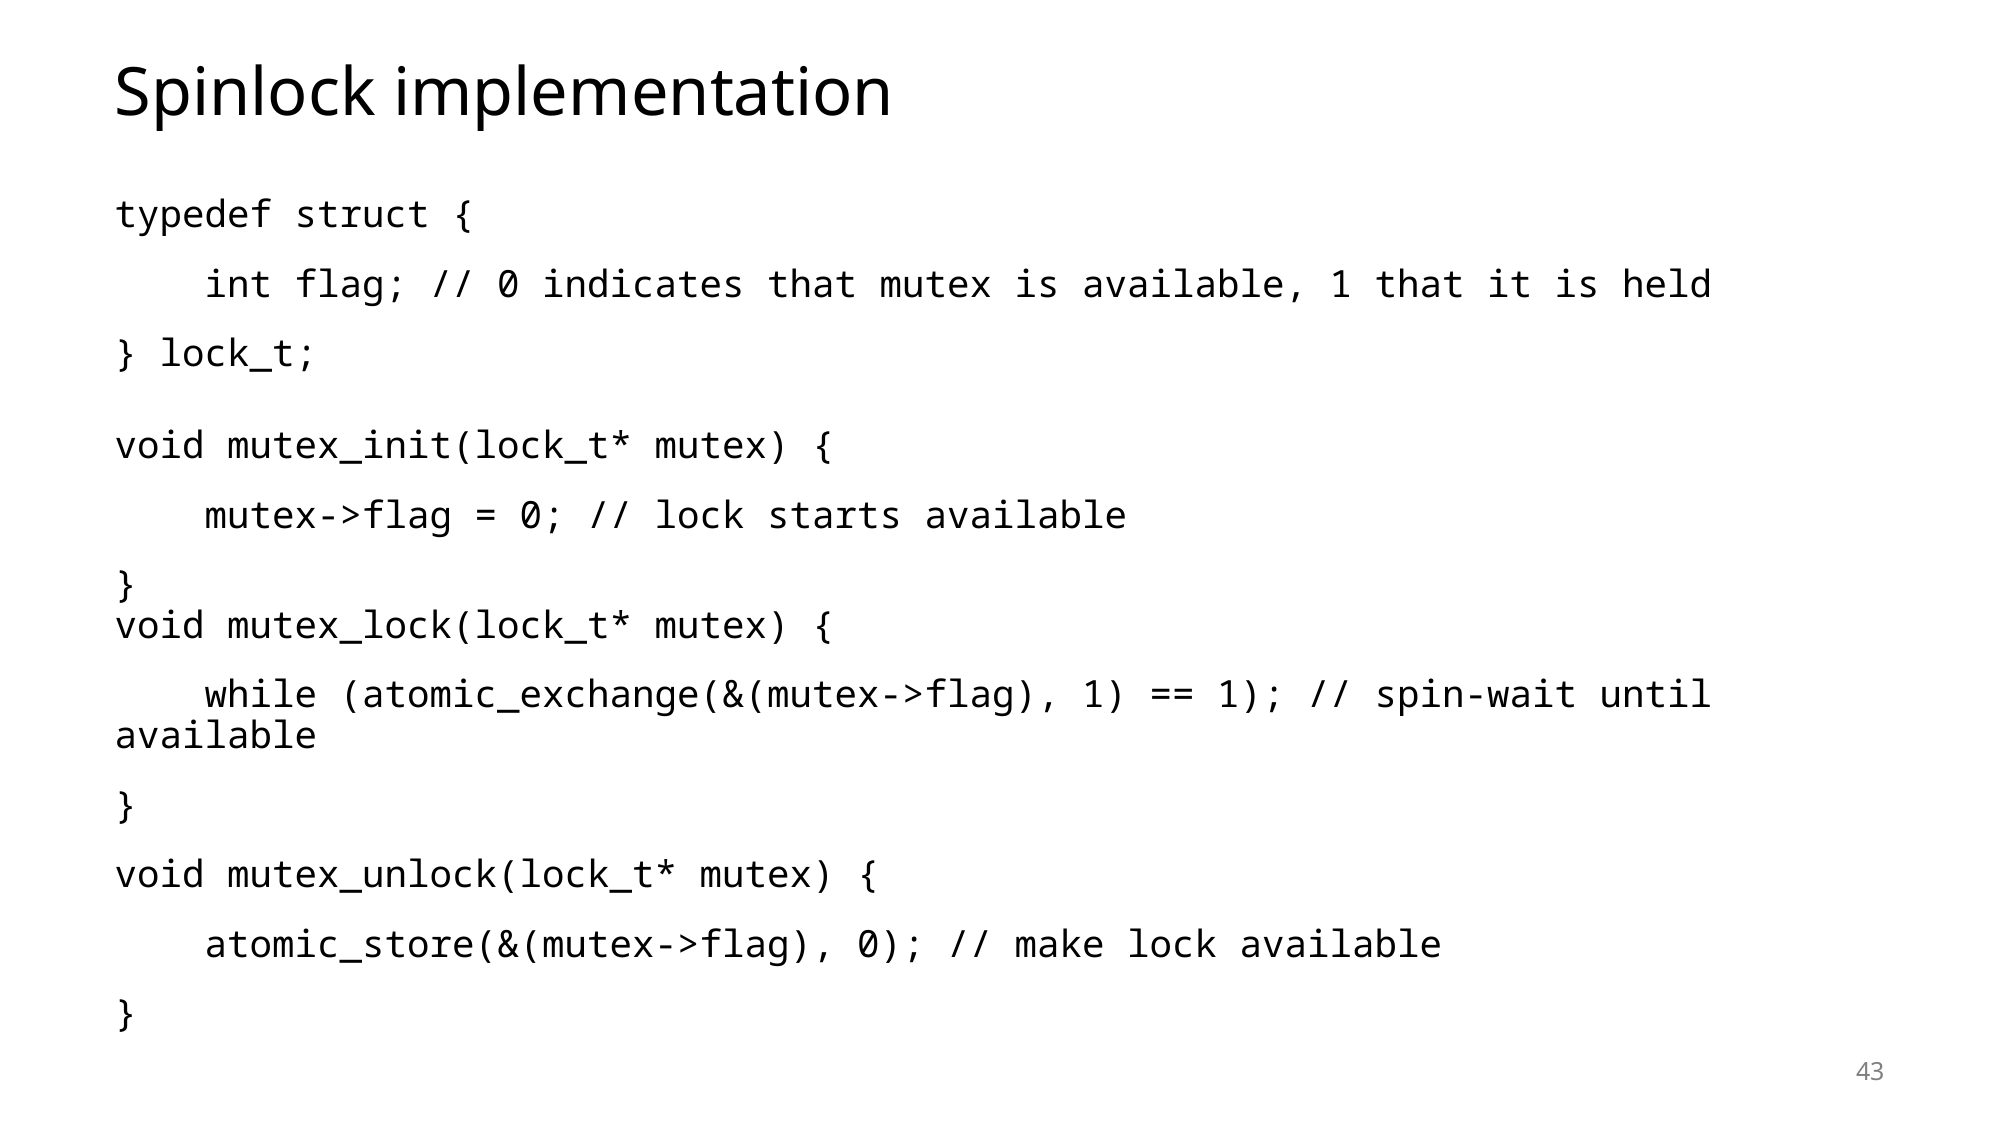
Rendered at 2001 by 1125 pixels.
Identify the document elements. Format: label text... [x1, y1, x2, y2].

title Spinlock implementation [99, 37, 1900, 150]
slide_number 43 [1749, 1042, 1900, 1103]
list typedef struct { int flag; // 0 indicates that mutex is available, 1 that it is held } lock_t; void mutex_init(lock_t* mutex) { mutex->flag = 0; // lock starts available } void mutex_lock(lock_t* mutex) { while (atomic_exchange(&(mutex->flag), 1) == 1); // spin-wait until available } void mutex_unlock(lock_t* mutex) { atomic_store(&(mutex->flag), 0); // make lock available } [99, 187, 1900, 1013]
